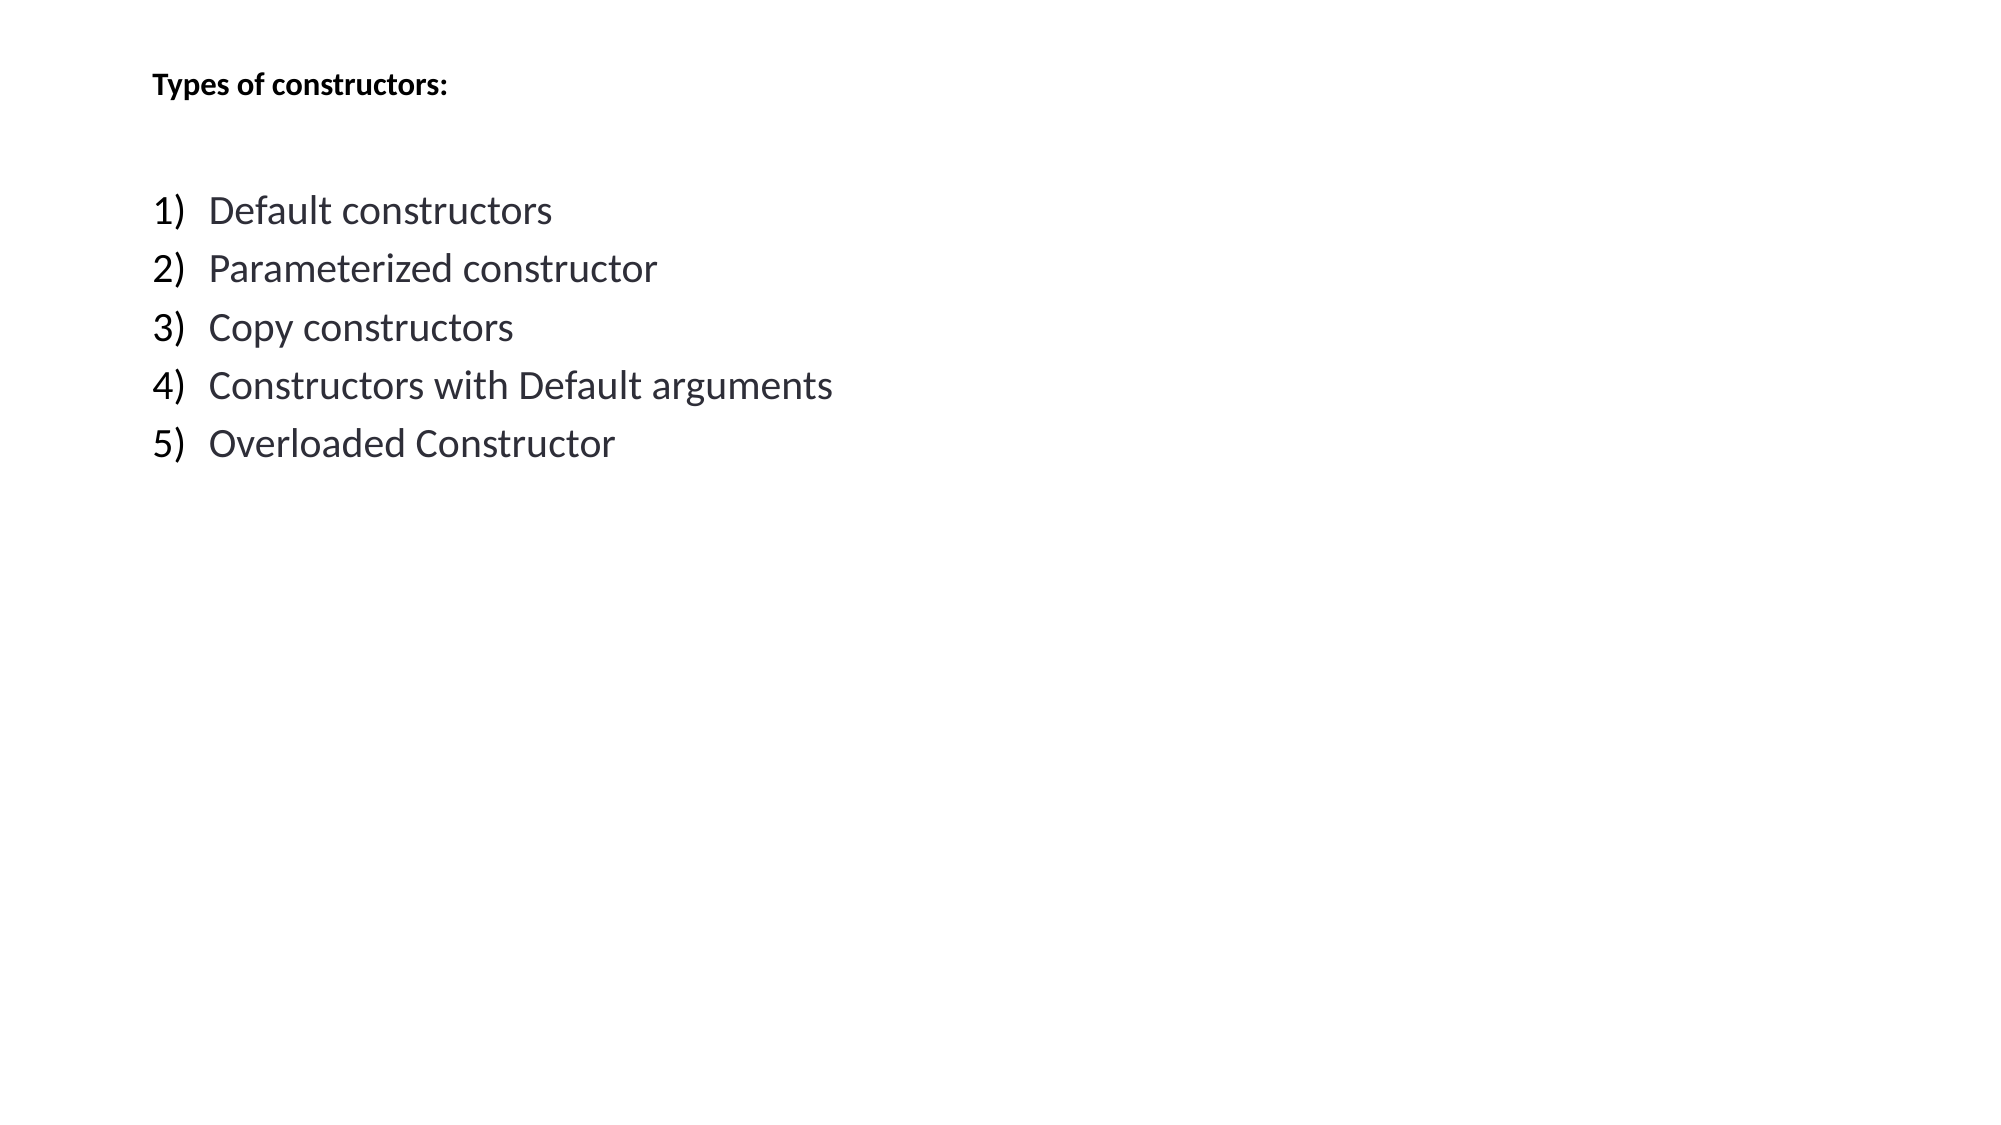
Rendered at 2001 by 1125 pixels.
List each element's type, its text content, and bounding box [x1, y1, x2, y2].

list Default constructors Parameterized constructor Copy constructors Constructors with Default arguments Overloaded Constructor [137, 174, 1863, 1014]
title Types of constructors: [137, 59, 1863, 150]
